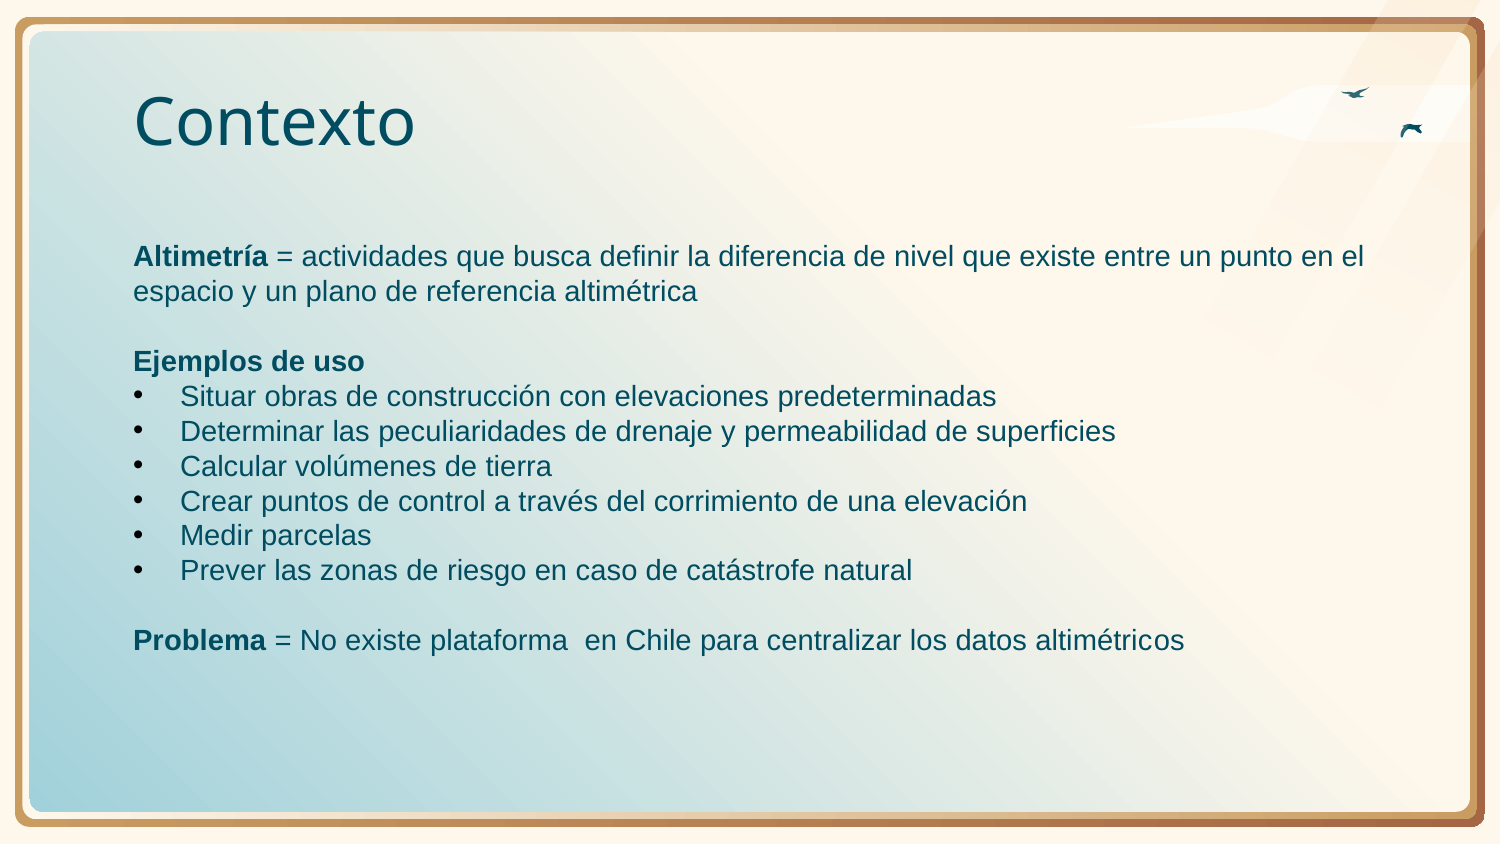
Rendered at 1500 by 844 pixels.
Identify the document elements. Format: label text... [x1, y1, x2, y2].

title Contexto [118, 63, 1382, 161]
text_box Altimetría = actividades que busca definir la diferencia de nivel que existe entre un punto en el espacio y un plano de referencia altimétrica Ejemplos de uso Situar obras de construcción con elevaciones predeterminadas Determinar las peculiaridades de drenaje y permeabilidad de superficies Calcular volúmenes de tierra Crear puntos de control a través del corrimiento de una elevación Medir parcelas Prever las zonas de riesgo en caso de catástrofe natural Problema = No existe plataforma en Chile para centralizar los datos altimétricos [118, 222, 1383, 694]
